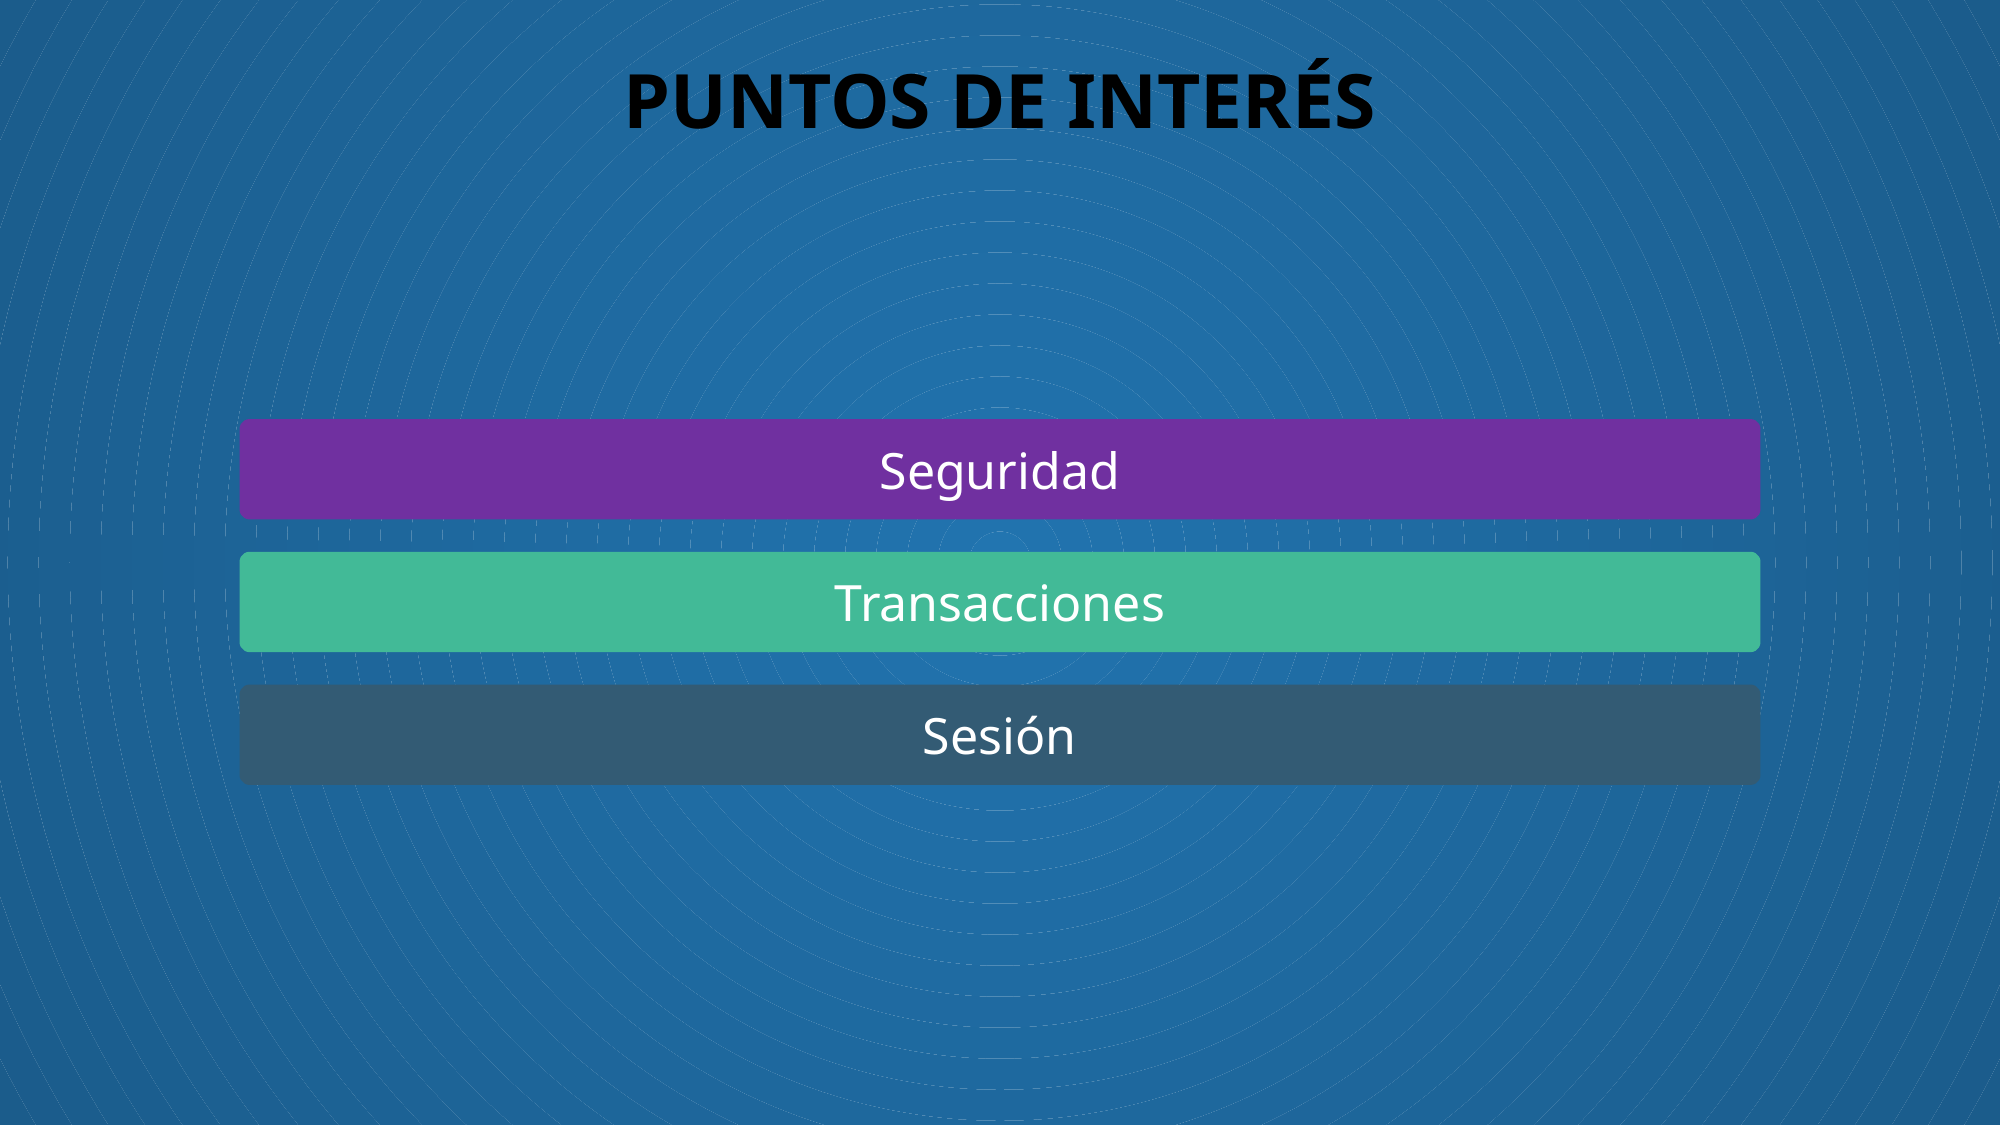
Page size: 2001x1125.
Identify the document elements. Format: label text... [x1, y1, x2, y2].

text_box Transacciones [239, 551, 1761, 653]
text_box Seguridad [239, 419, 1761, 520]
title PUNTOS DE INTERÉS [0, 0, 2000, 197]
text_box Sesión [239, 684, 1761, 785]
